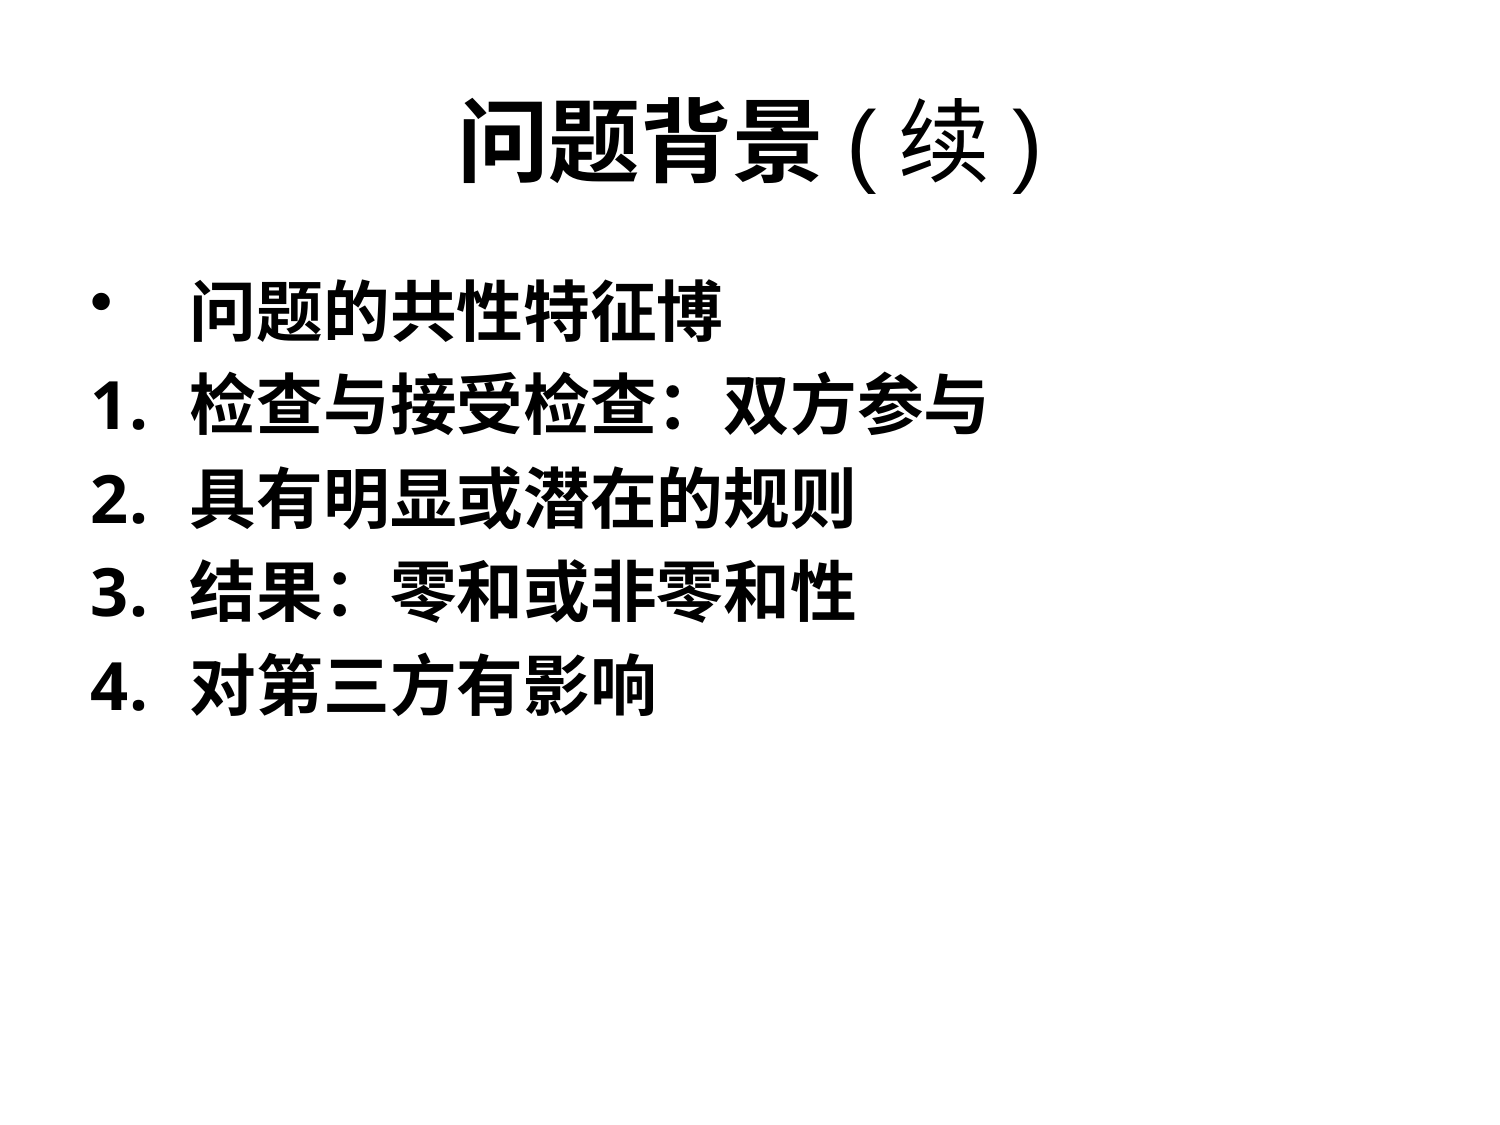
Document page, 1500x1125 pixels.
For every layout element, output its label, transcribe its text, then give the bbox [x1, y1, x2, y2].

list 问题的共性特征博 检查与接受检查：双方参与 具有明显或潜在的规则 结果：零和或非零和性 对第三方有影响 [74, 262, 1426, 1006]
title 问题背景(续) [74, 44, 1426, 233]
